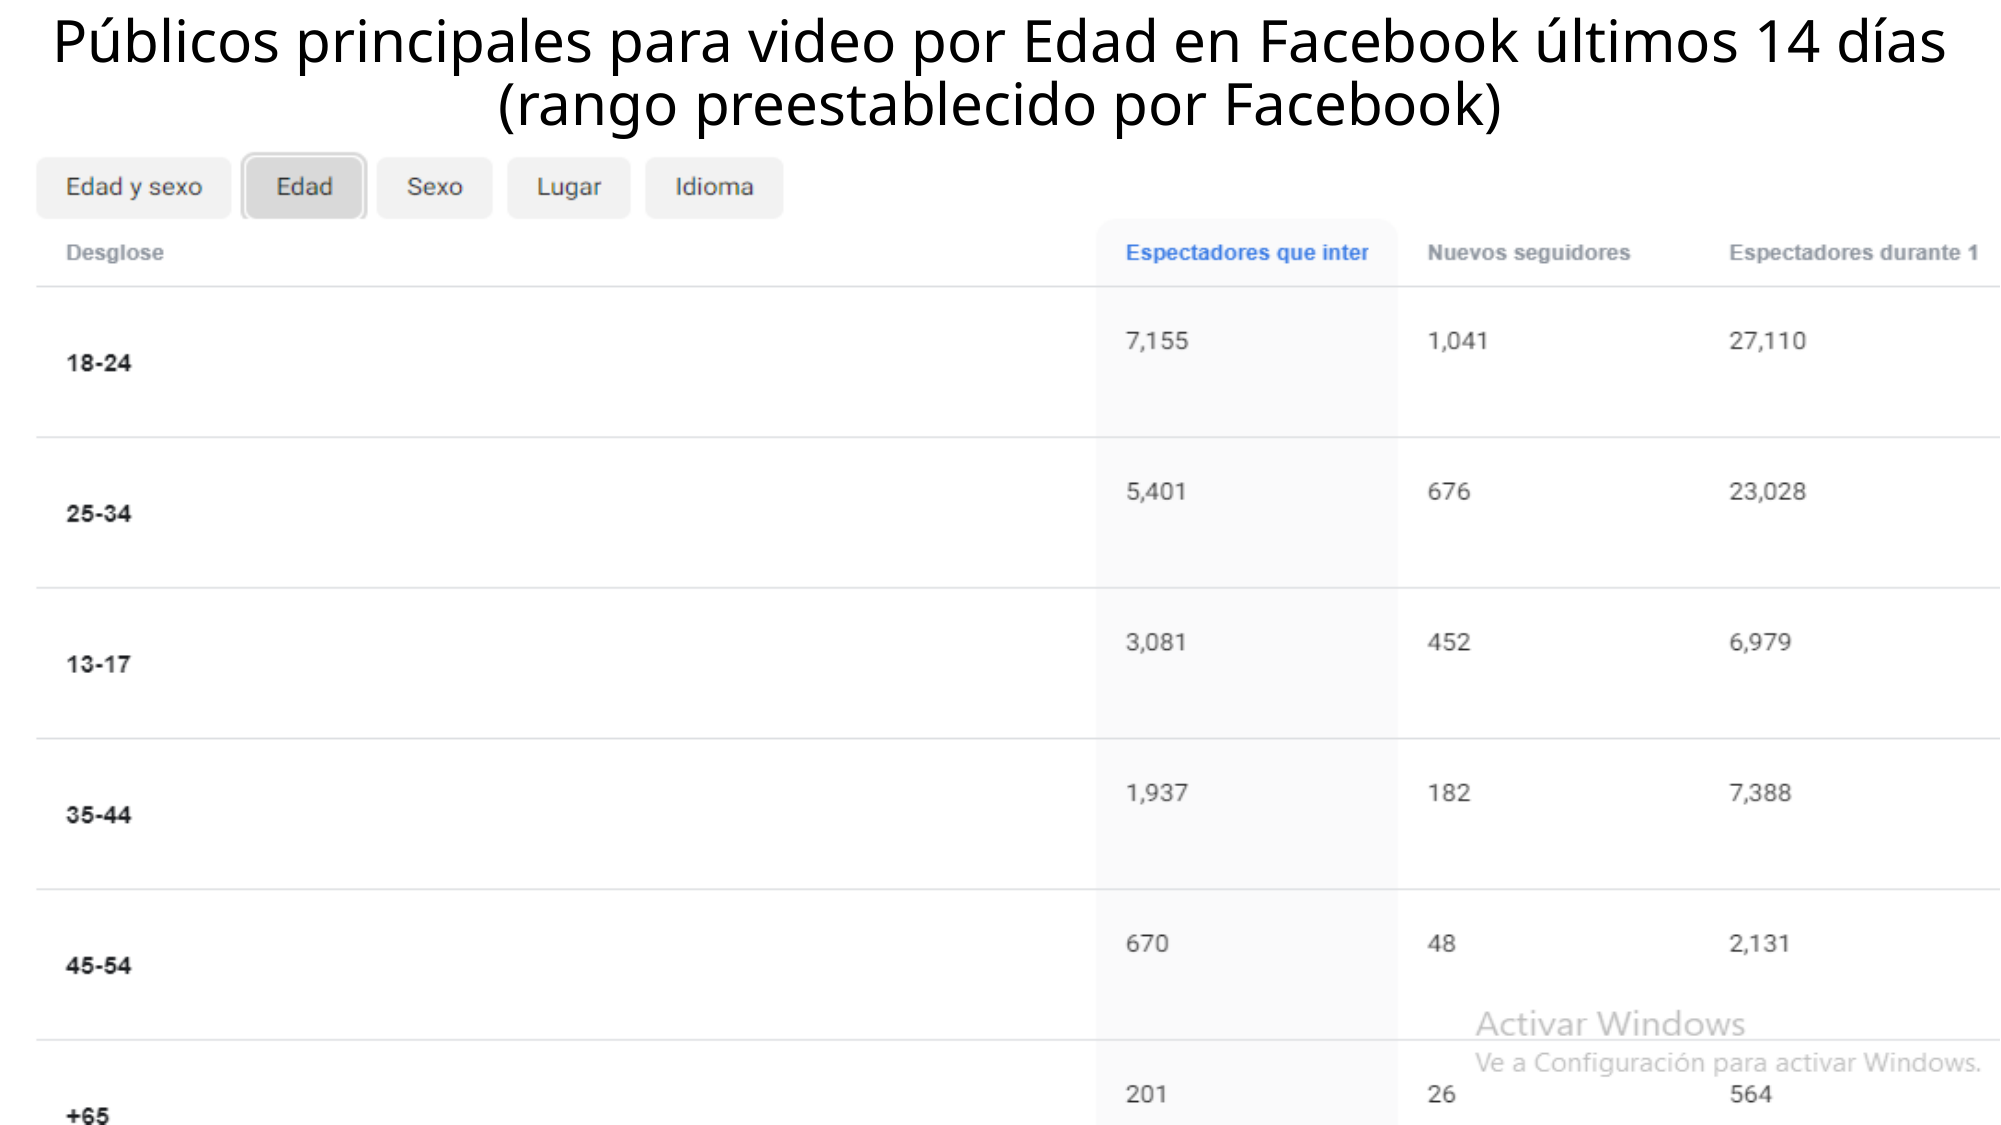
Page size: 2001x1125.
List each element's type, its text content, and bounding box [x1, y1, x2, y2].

title Públicos principales para video por Edad en Facebook últimos 14 días (rango preestablecido por Facebook) [0, 0, 2000, 149]
picture [0, 149, 2000, 1125]
